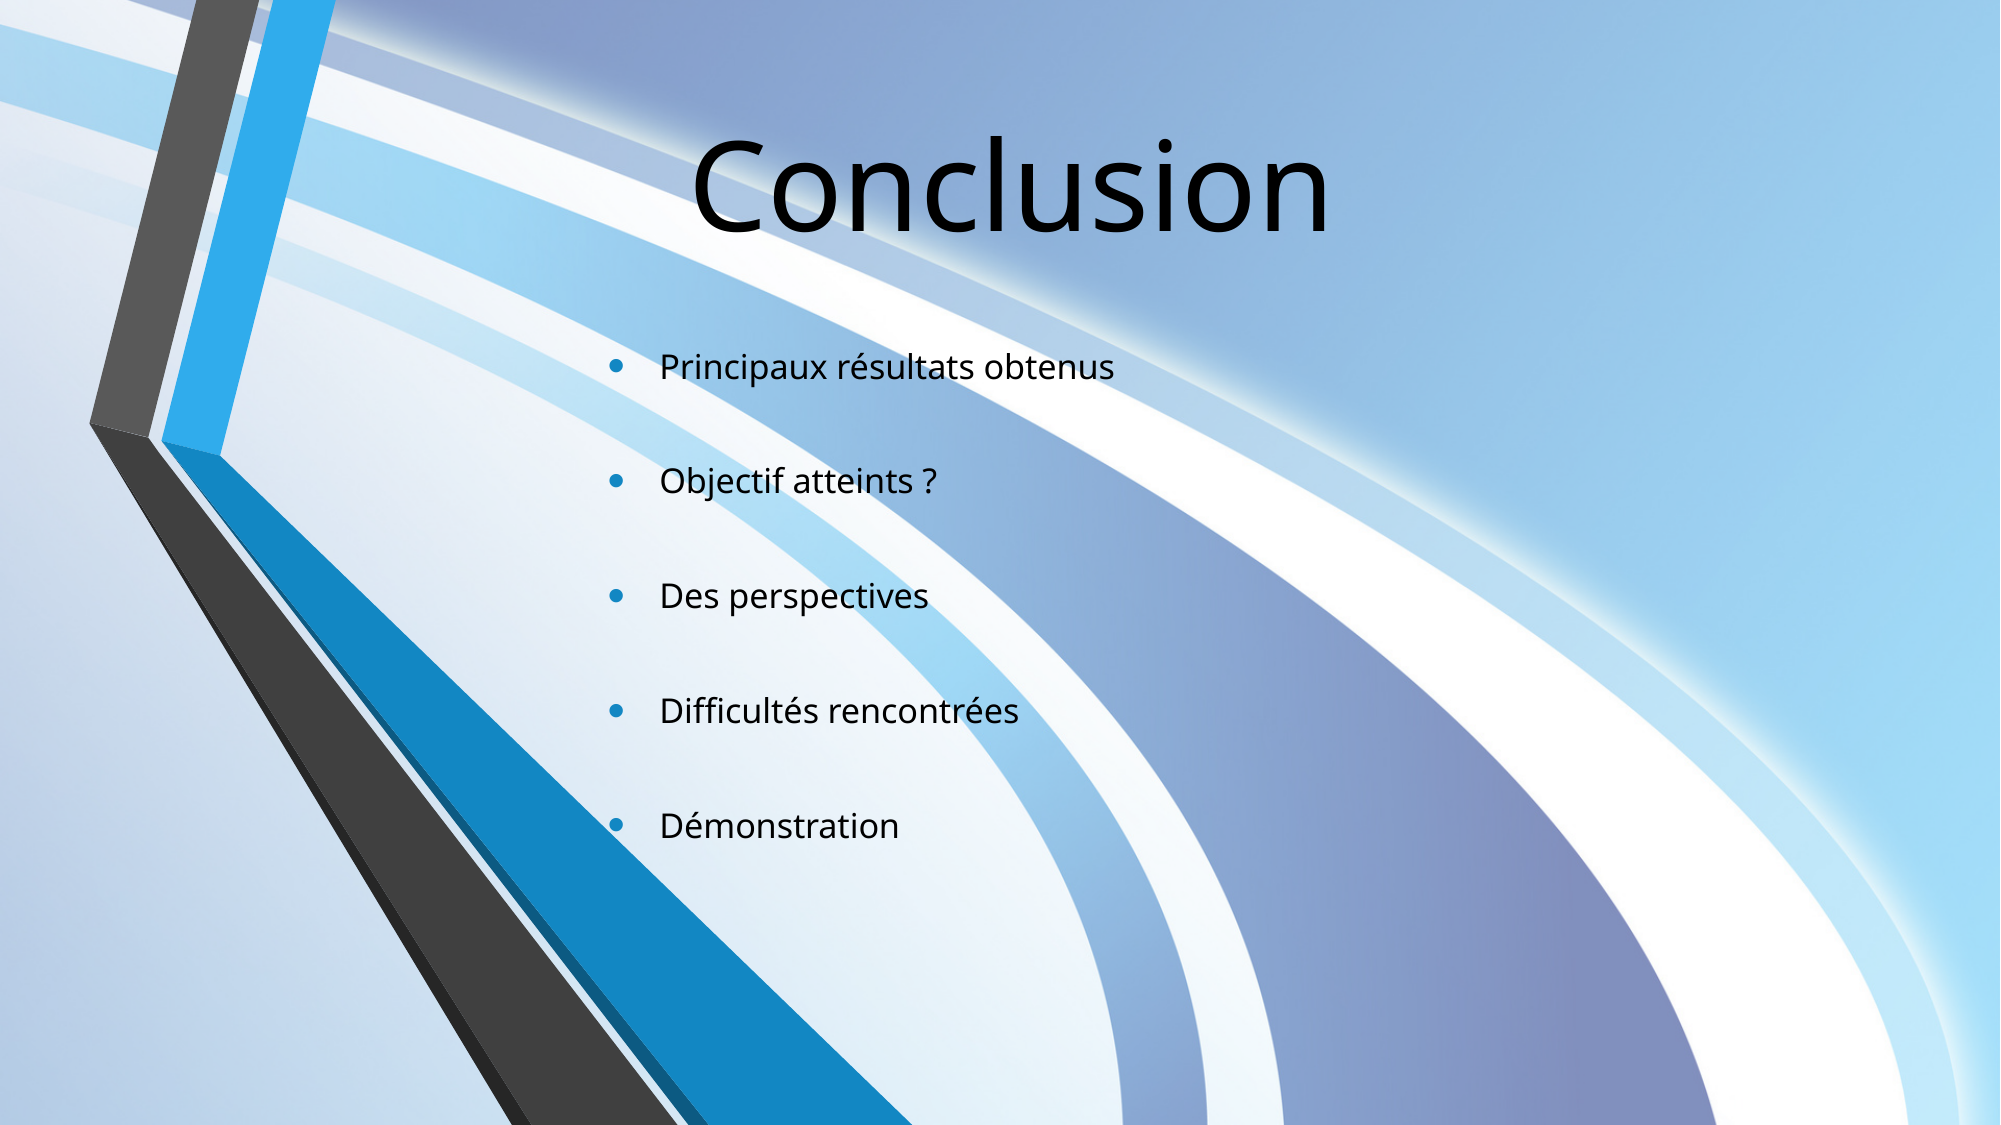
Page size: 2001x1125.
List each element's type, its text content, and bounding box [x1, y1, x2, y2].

title Conclusion [308, 0, 1715, 265]
subtitle Principaux résultats obtenus Objectif atteints ? Des perspectives Difficultés rencontrées Démonstration [592, 337, 1739, 855]
